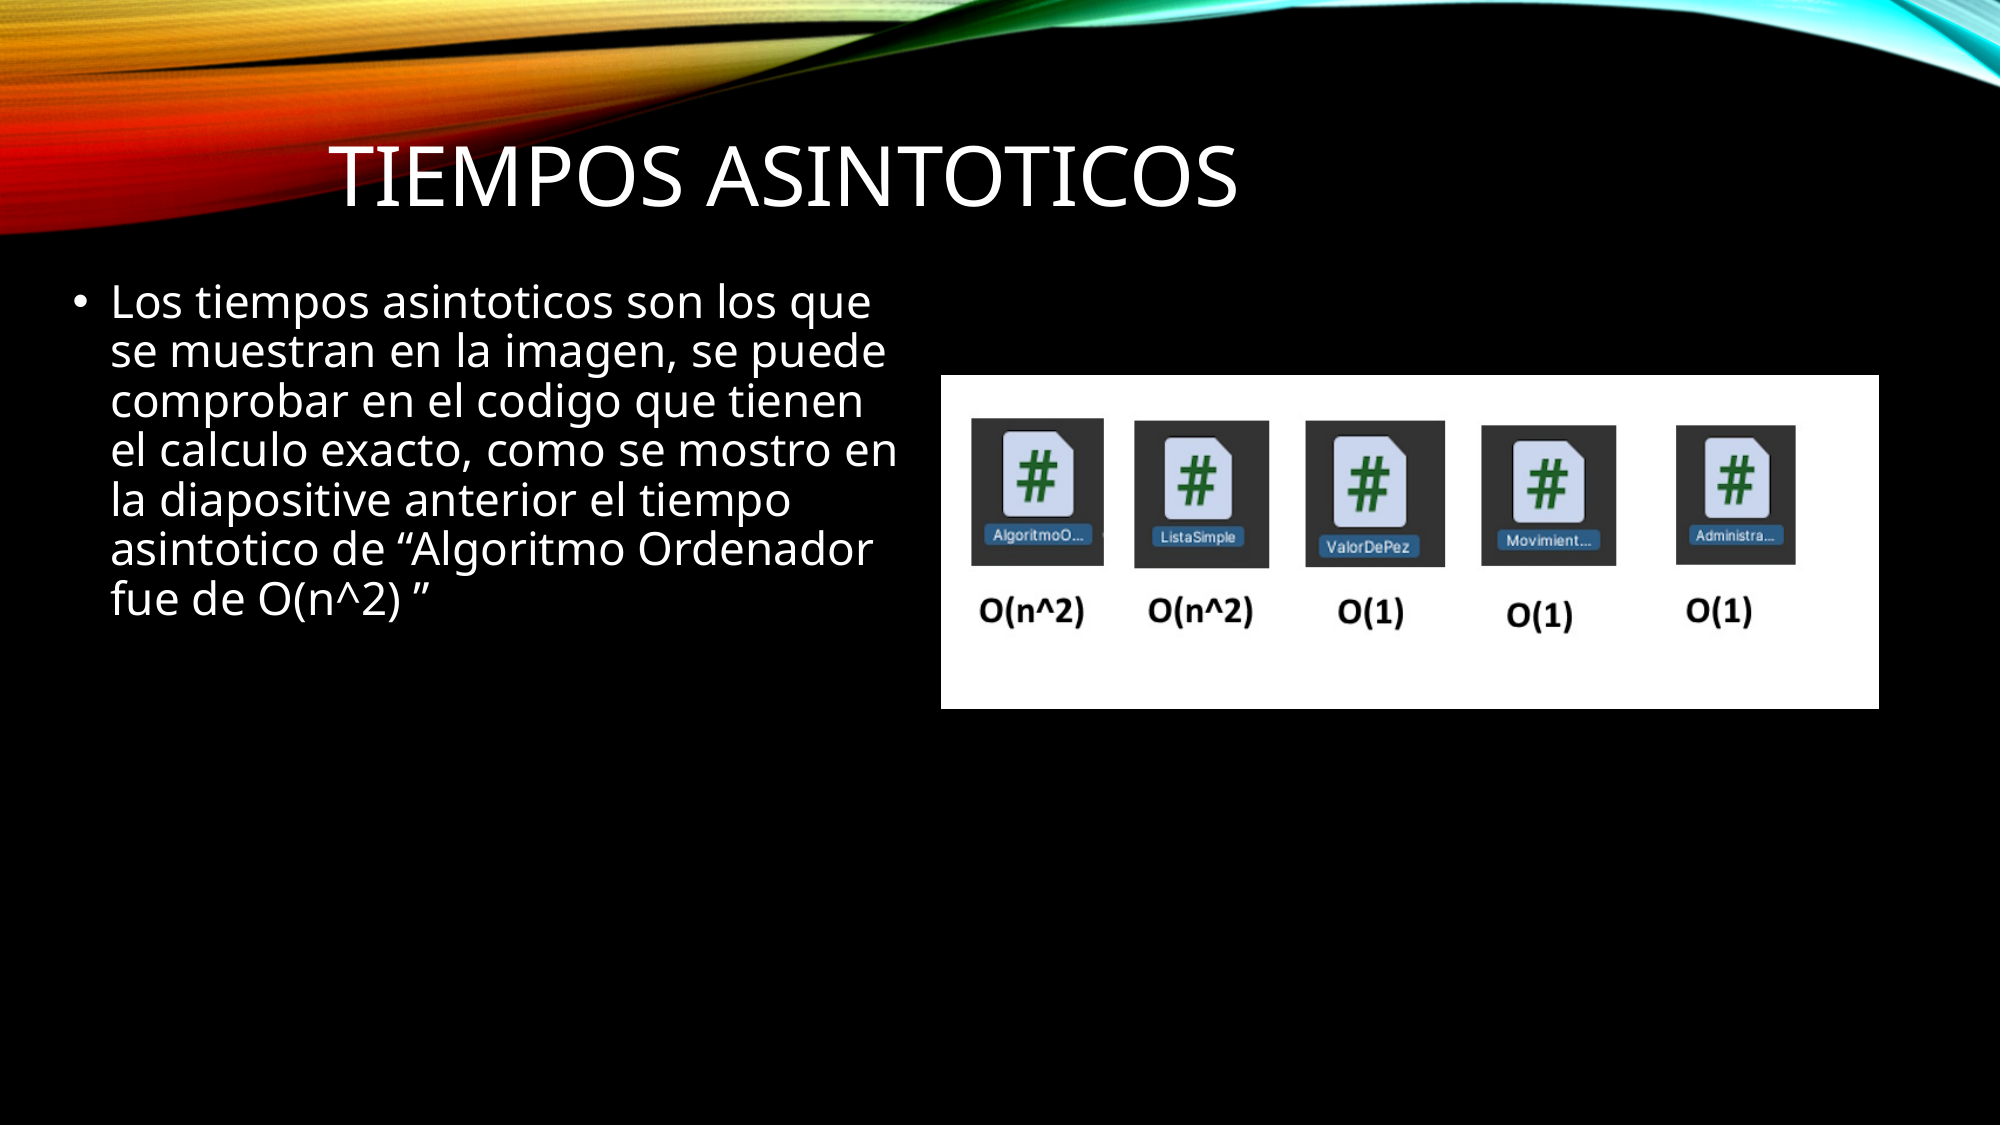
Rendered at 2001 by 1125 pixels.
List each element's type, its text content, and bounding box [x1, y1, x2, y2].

picture [940, 374, 1879, 710]
list Los tiempos asintoticos son los que se muestran en la imagen, se puede comprobar en el codigo que tienen el calculo exacto, como se mostro en la diapositive anterior el tiempo asintotico de “Algoritmo Ordenador fue de O(n^2) ” [57, 271, 922, 1023]
picture [0, 0, 2000, 237]
title TIEMPOS ASINTOTICOS [84, 56, 1485, 304]
